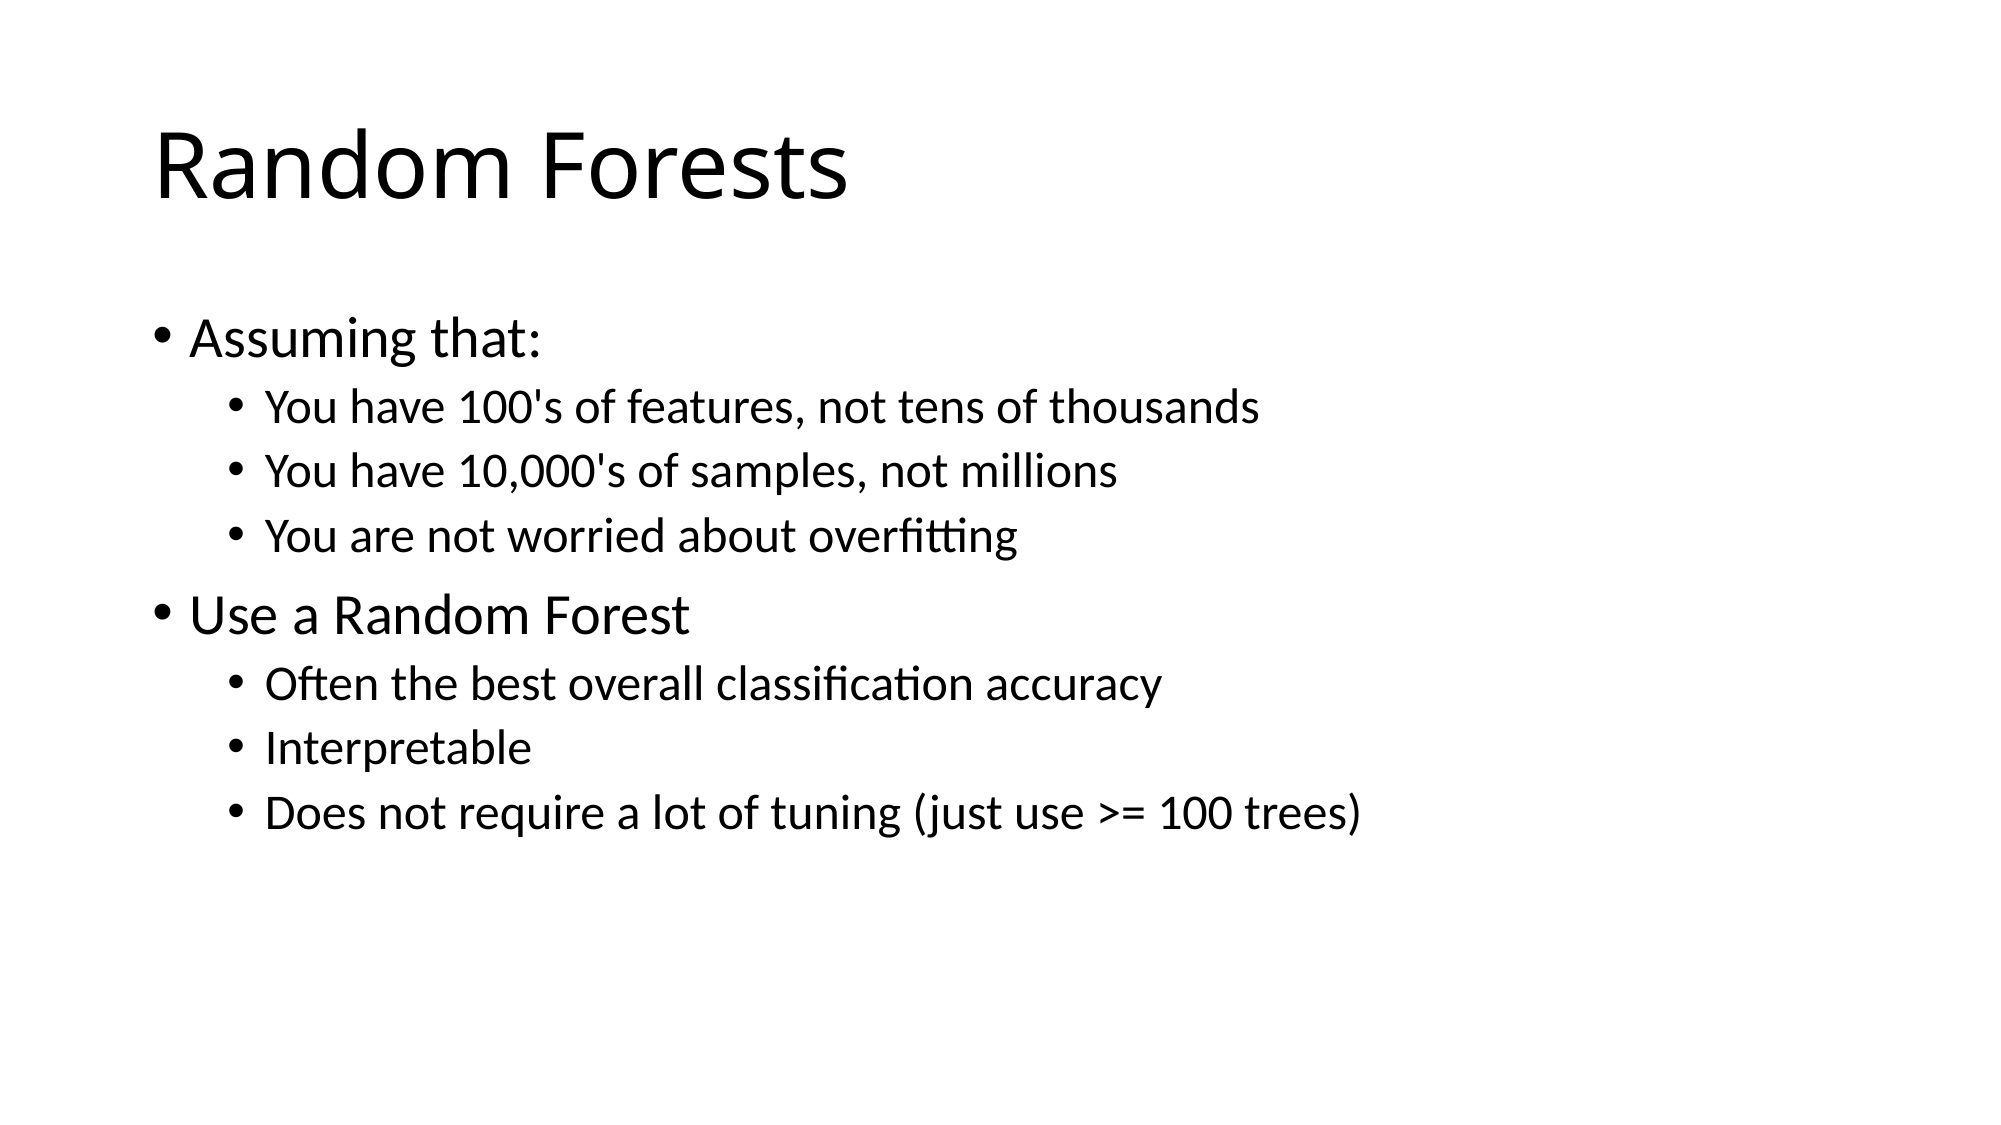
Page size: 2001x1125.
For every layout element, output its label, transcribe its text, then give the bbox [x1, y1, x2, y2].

list Assuming that: You have 100's of features, not tens of thousands You have 10,000's of samples, not millions You are not worried about overfitting Use a Random Forest Often the best overall classification accuracy Interpretable Does not require a lot of tuning (just use >= 100 trees) [137, 299, 1863, 1014]
title Random Forests [137, 59, 1863, 278]
